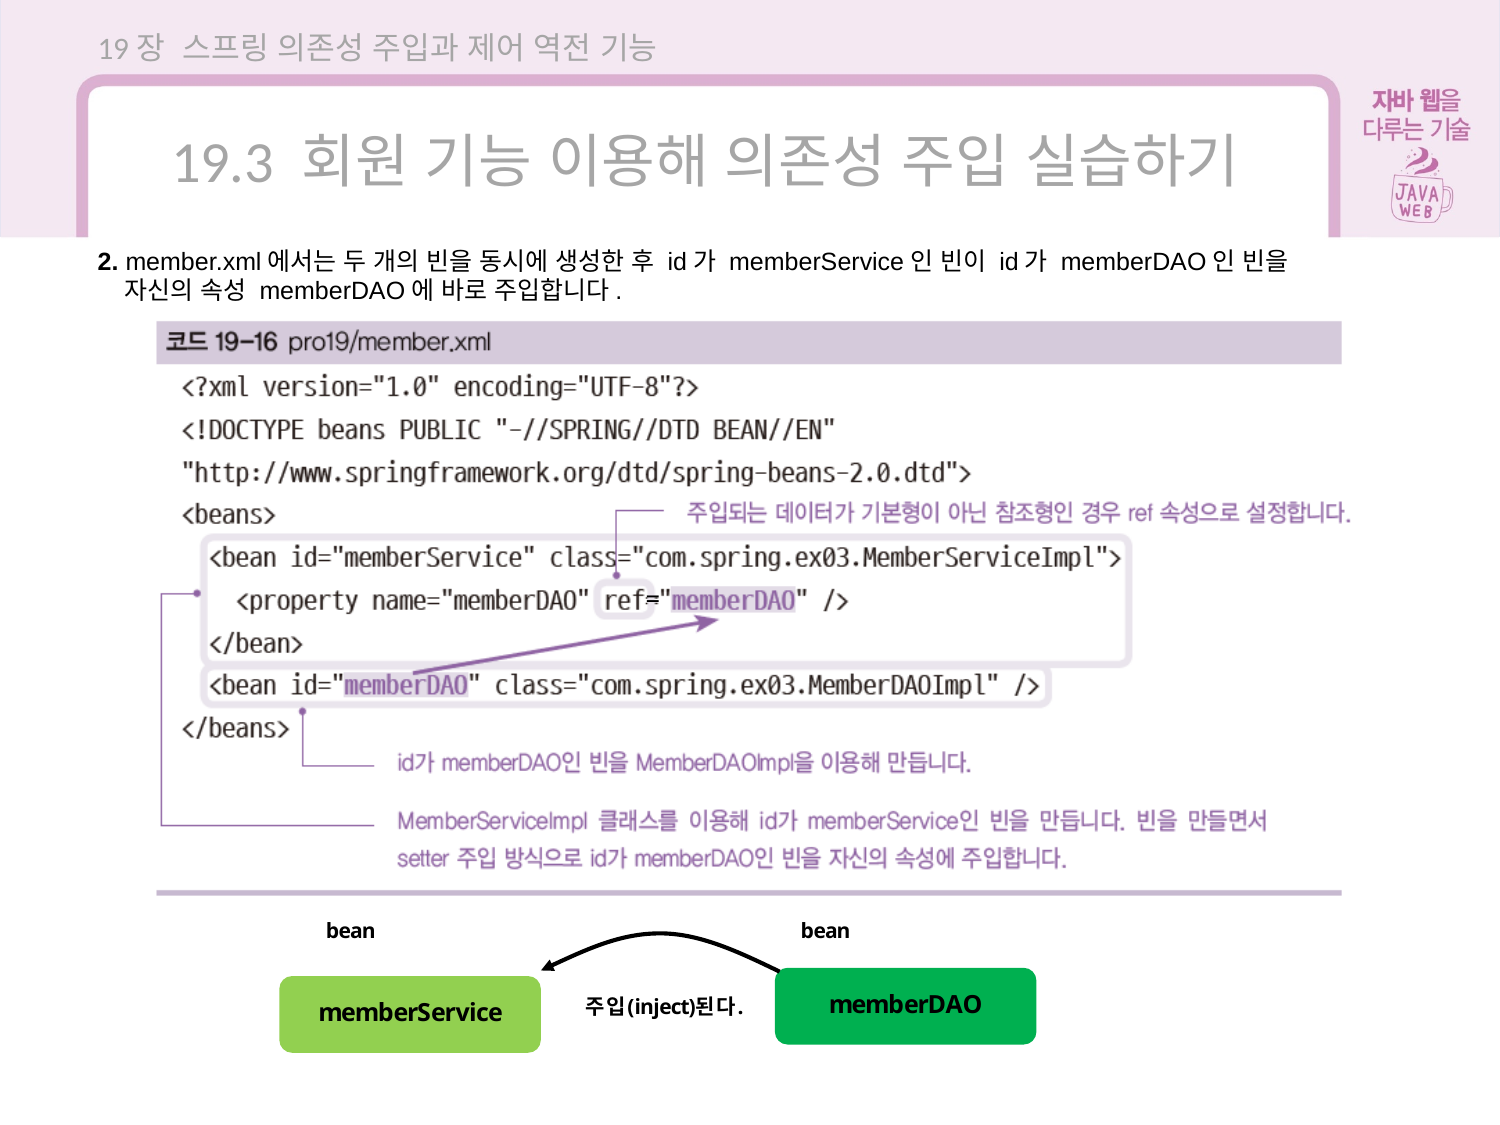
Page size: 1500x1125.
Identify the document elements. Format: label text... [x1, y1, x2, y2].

text_box 19장 스프링 의존성 주입과 제어 역전 기능 [82, 0, 1133, 74]
text_box 2. member.xml에서는 두 개의 빈을 동시에 생성한 후 id가 memberService인 빈이 id가 memberDAO인 빈을 자신의 속성 memberDAO에 바로 주입합니다. [82, 237, 1373, 313]
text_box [217, 903, 1181, 1125]
picture [0, 0, 1500, 1125]
text_box 19.3 회원 기능 이용해 의존성 주입 실습하기 [82, 117, 1328, 202]
